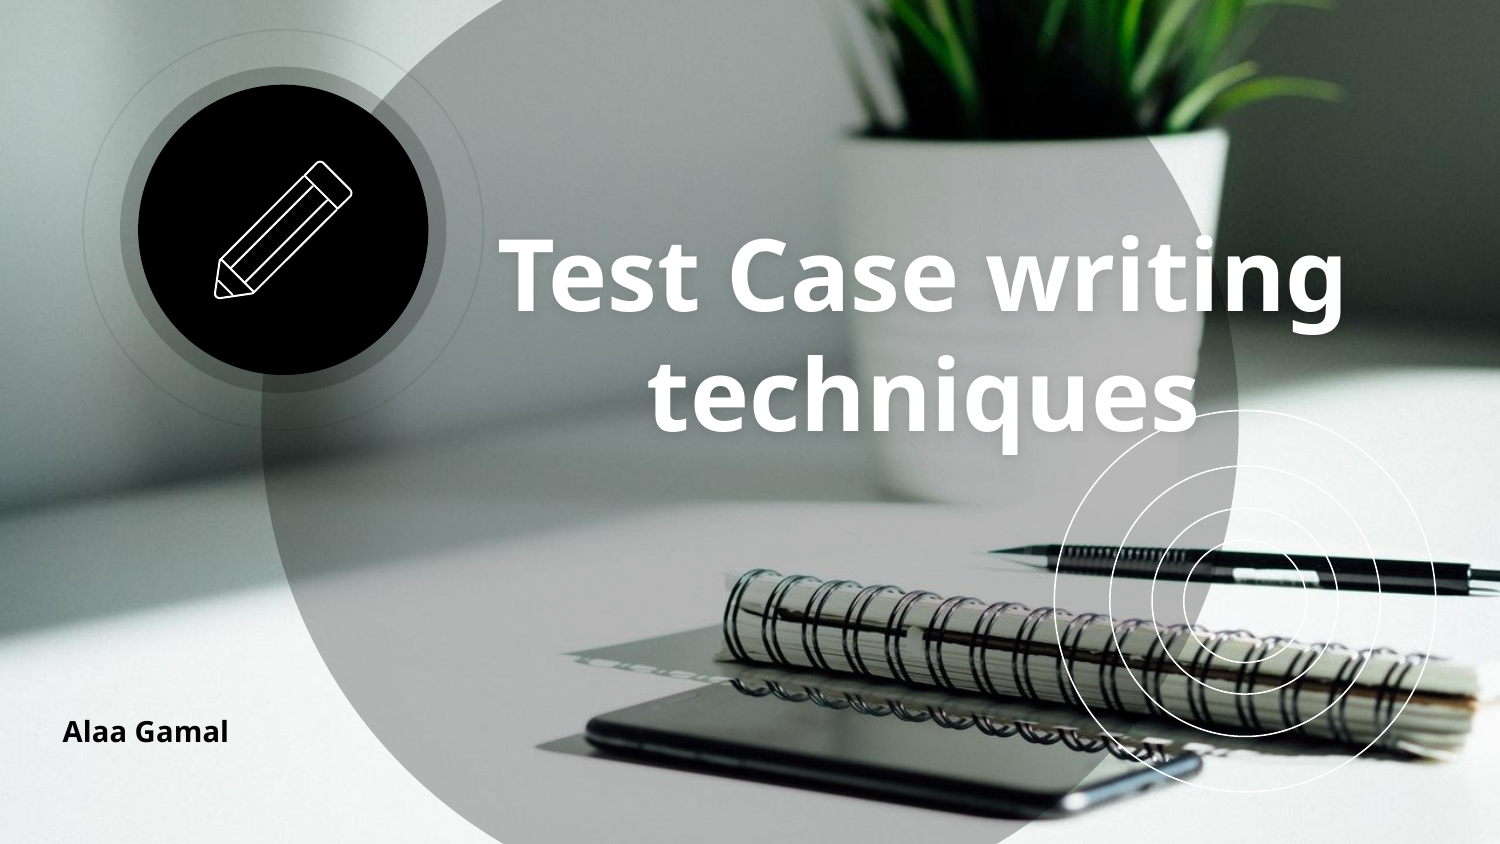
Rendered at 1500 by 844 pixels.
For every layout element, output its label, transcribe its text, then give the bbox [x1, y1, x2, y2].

picture [1056, 503, 1434, 791]
text_box Alaa Gamal [47, 706, 330, 756]
title Test Case writing techniques [215, 161, 1500, 503]
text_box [214, 161, 352, 299]
picture [1111, 503, 1379, 735]
picture [0, 0, 1500, 844]
